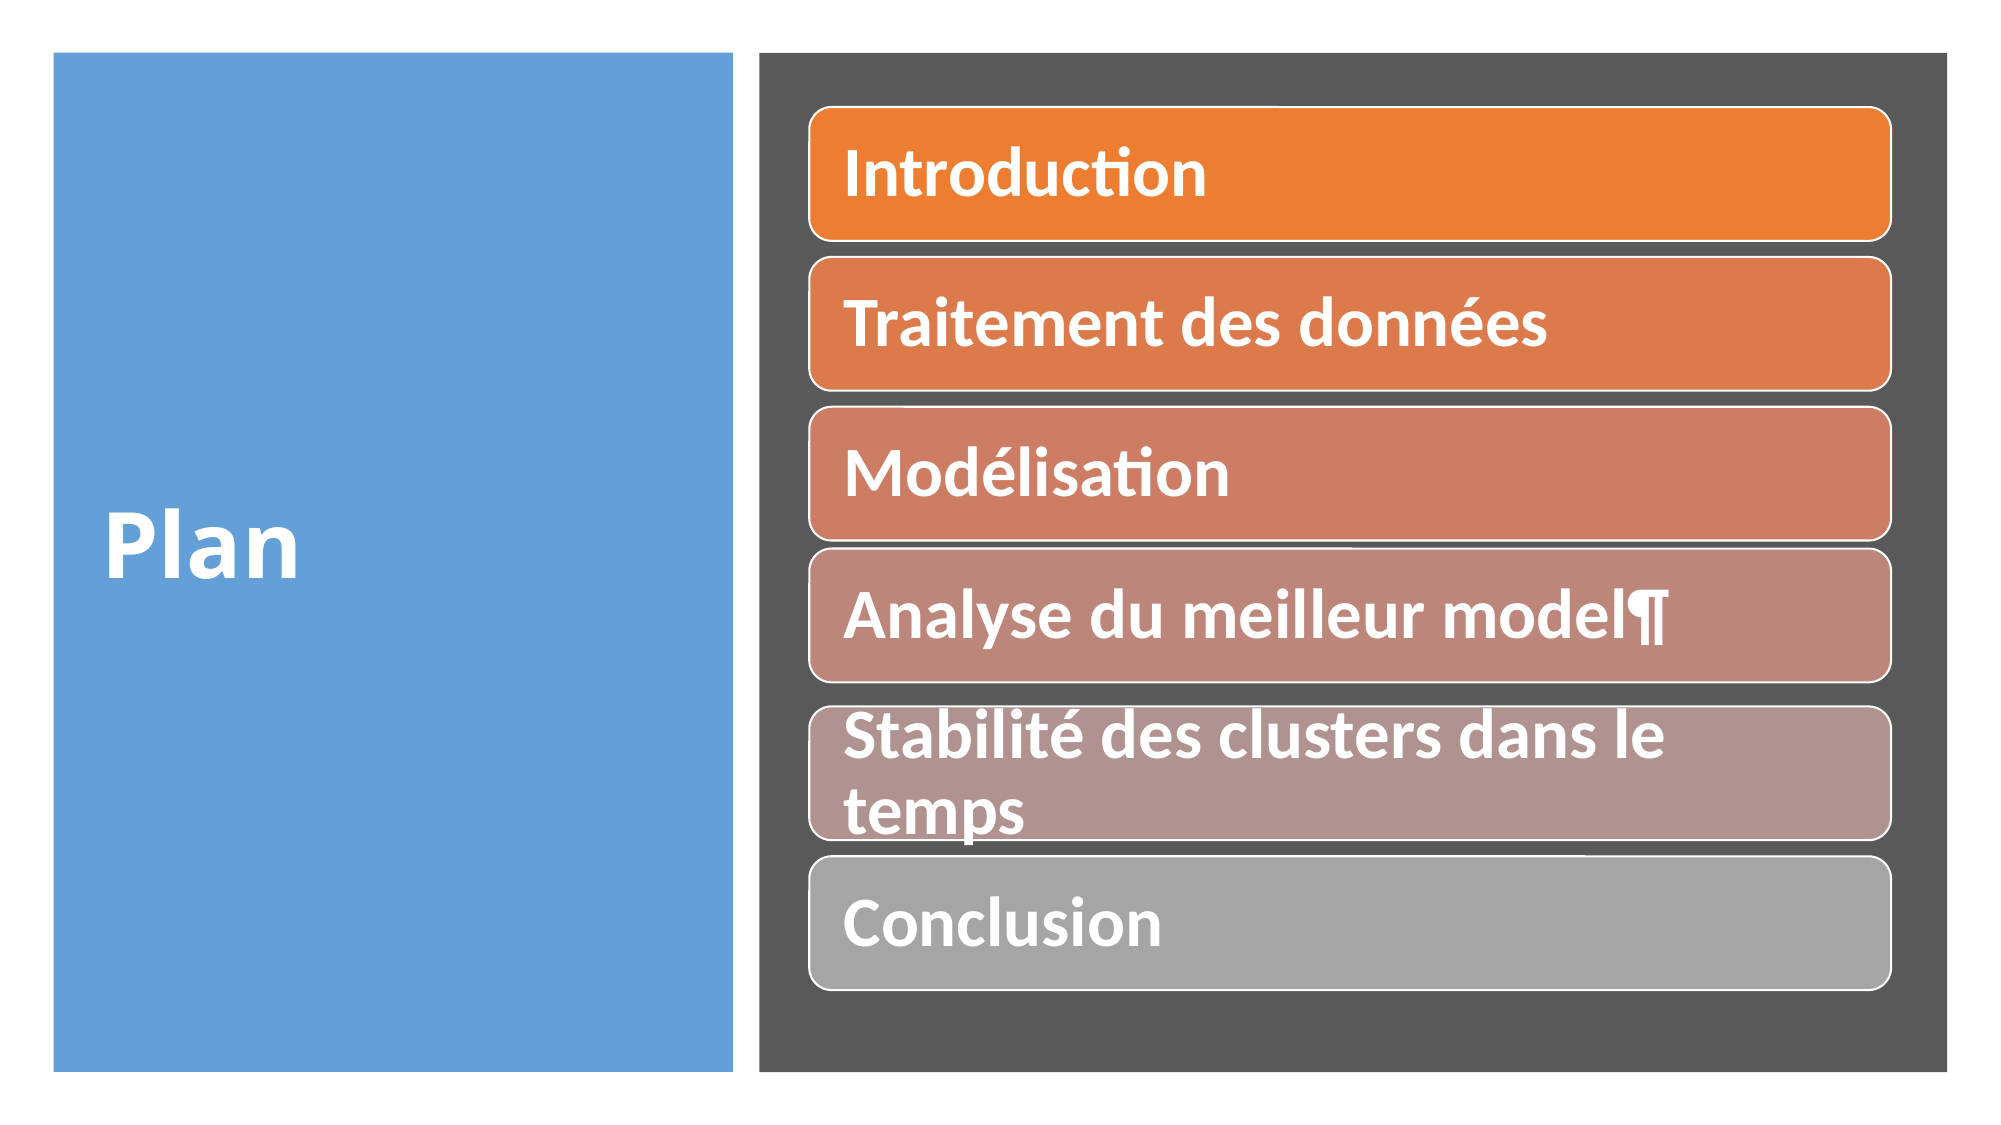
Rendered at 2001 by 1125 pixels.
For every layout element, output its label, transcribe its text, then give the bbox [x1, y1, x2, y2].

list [809, 95, 1892, 1002]
text_box [53, 52, 734, 1073]
title Plan [85, 95, 697, 1002]
text_box [758, 52, 1948, 1073]
